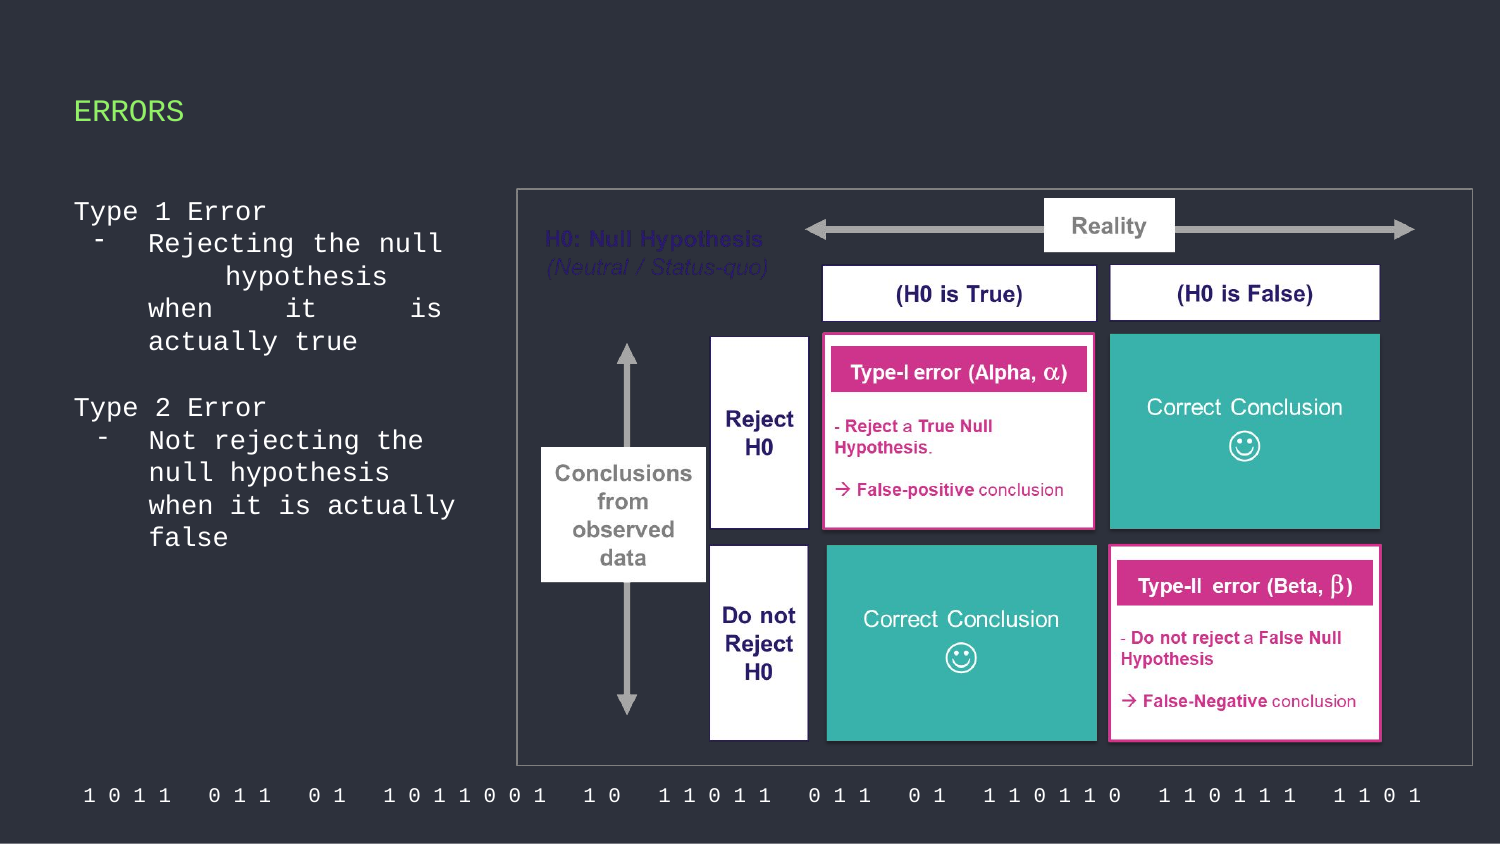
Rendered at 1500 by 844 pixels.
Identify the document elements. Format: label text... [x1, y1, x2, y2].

text_box 1 0 [581, 779, 623, 807]
text_box Type 1 Error Rejecting the null hypothesis when it is actually true Type 2 Error Not rejecting the null hypothesis when it is actually false [71, 191, 460, 553]
text_box 1 0 1 1 [81, 779, 173, 807]
text_box 1 0 1 1 0 0 1 [381, 779, 548, 807]
picture [516, 187, 1473, 766]
text_box 0 1 1 [806, 779, 873, 807]
text_box 1 1 0 1 1 0 [981, 779, 1123, 807]
text_box 1 1 0 1 1 [656, 779, 773, 807]
text_box 1 1 0 1 1 1 [1156, 779, 1298, 807]
text_box 1 1 0 1 [1331, 779, 1423, 807]
title ERRORS [71, 88, 189, 191]
footer 0 1 [306, 779, 348, 844]
slide_number 0 1 1 [206, 779, 273, 844]
text_box 0 1 [906, 779, 948, 807]
